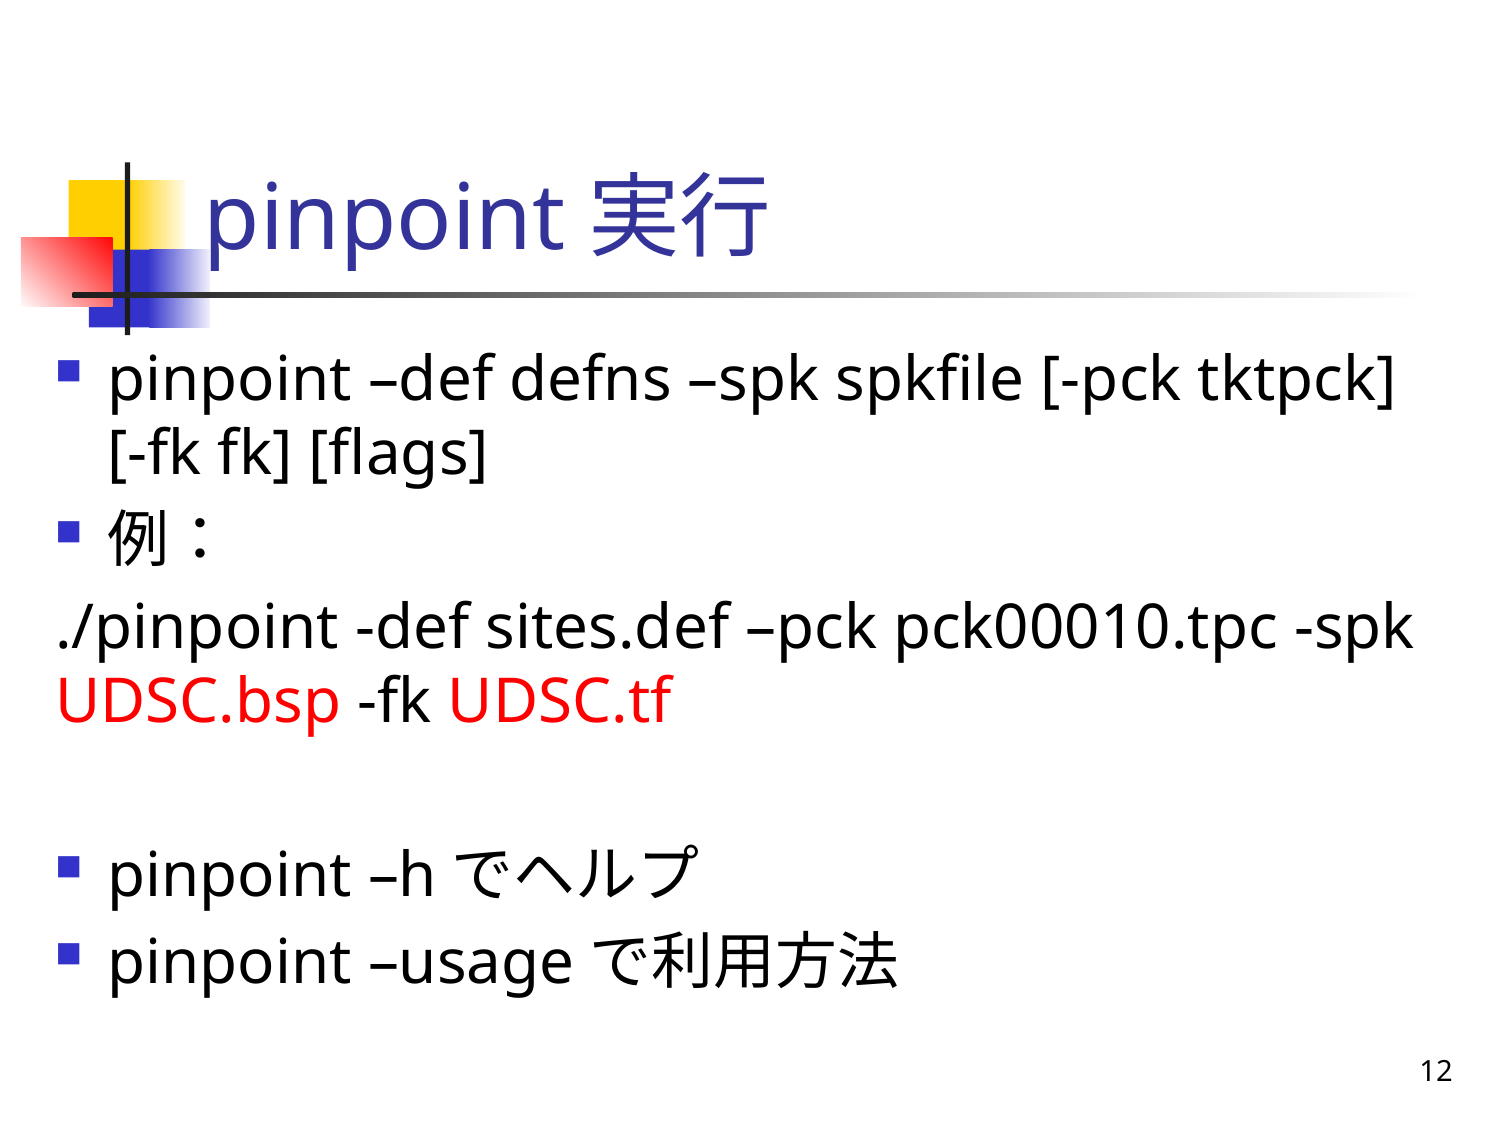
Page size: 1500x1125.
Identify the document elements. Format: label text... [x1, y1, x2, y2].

slide_number 12 [1154, 1023, 1468, 1100]
title pinpoint実行 [188, 35, 1468, 275]
list pinpoint –def defns –spk spkfile [-pck tktpck] [-fk fk] [flags] 例： ./pinpoint -def sites.def –pck pck00010.tpc -spk UDSC.bsp -fk UDSC.tf pinpoint –hでヘルプ pinpoint –usageで利用方法 [40, 331, 1500, 1006]
